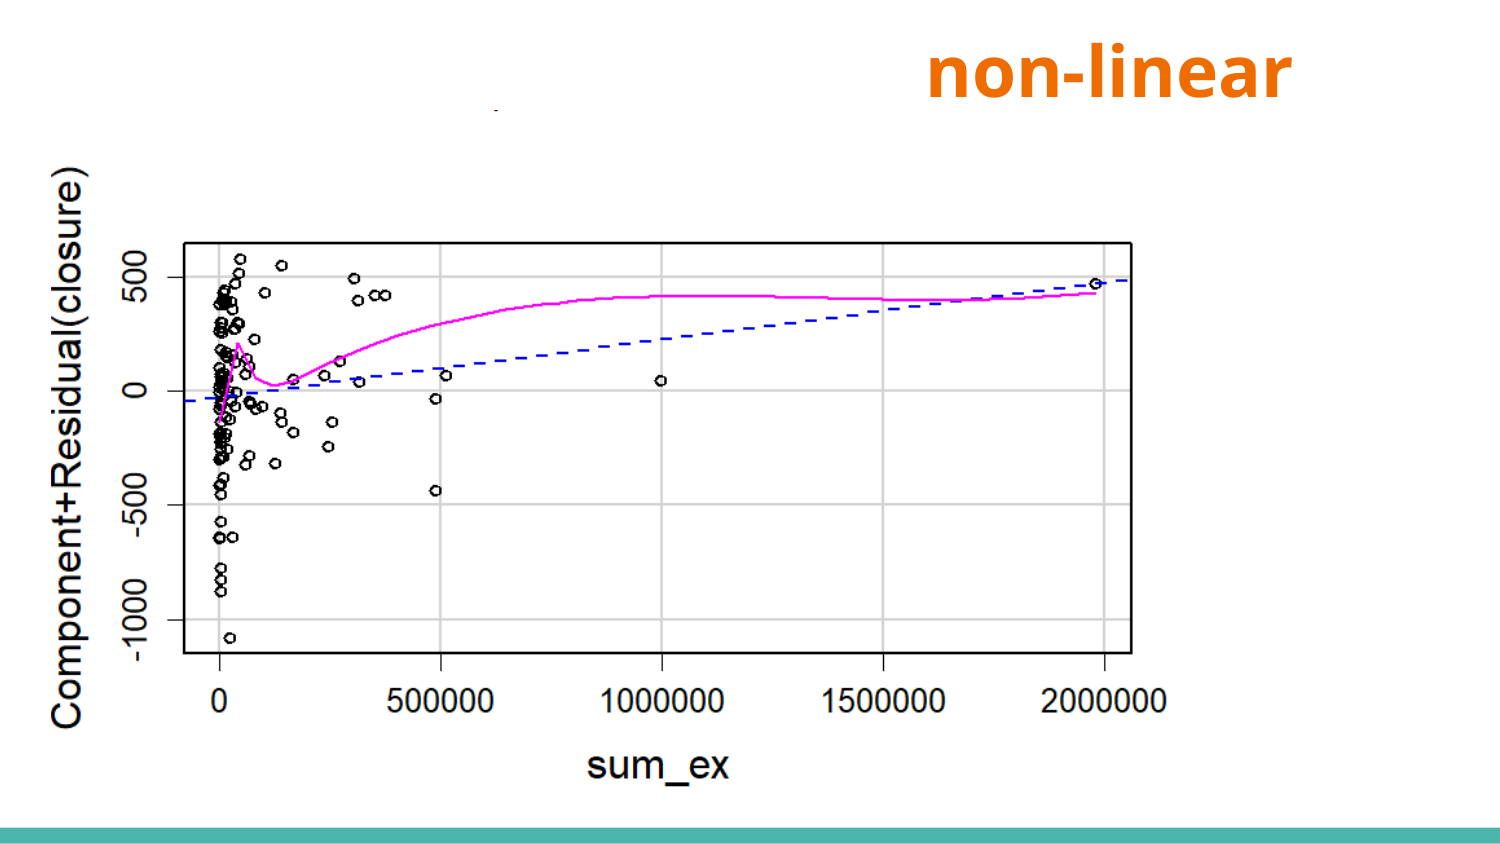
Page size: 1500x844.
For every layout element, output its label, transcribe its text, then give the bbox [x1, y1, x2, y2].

title non-linear [910, 11, 1500, 128]
picture [50, 110, 1200, 821]
